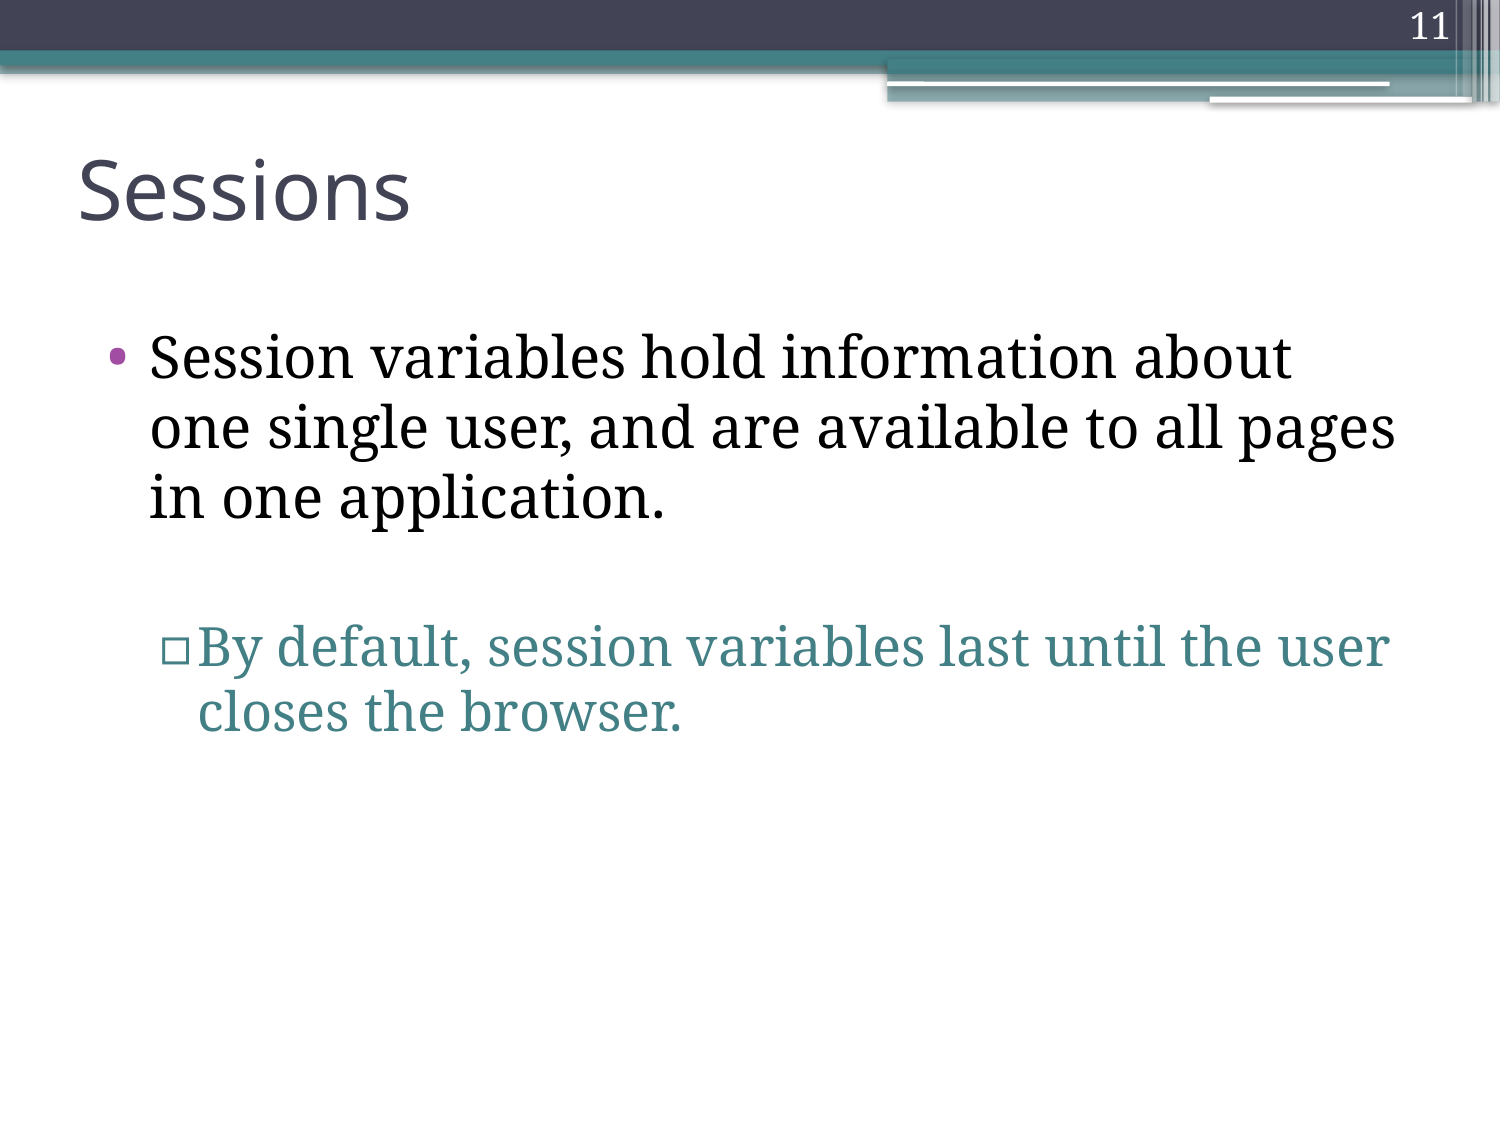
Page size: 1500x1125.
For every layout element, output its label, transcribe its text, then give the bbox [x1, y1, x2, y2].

slide_number 11 [1341, 0, 1466, 61]
title Sessions [62, 99, 1413, 275]
list Session variables hold information about one single user, and are available to all pages in one application. By default, session variables last until the user closes the browser. [75, 312, 1425, 1088]
